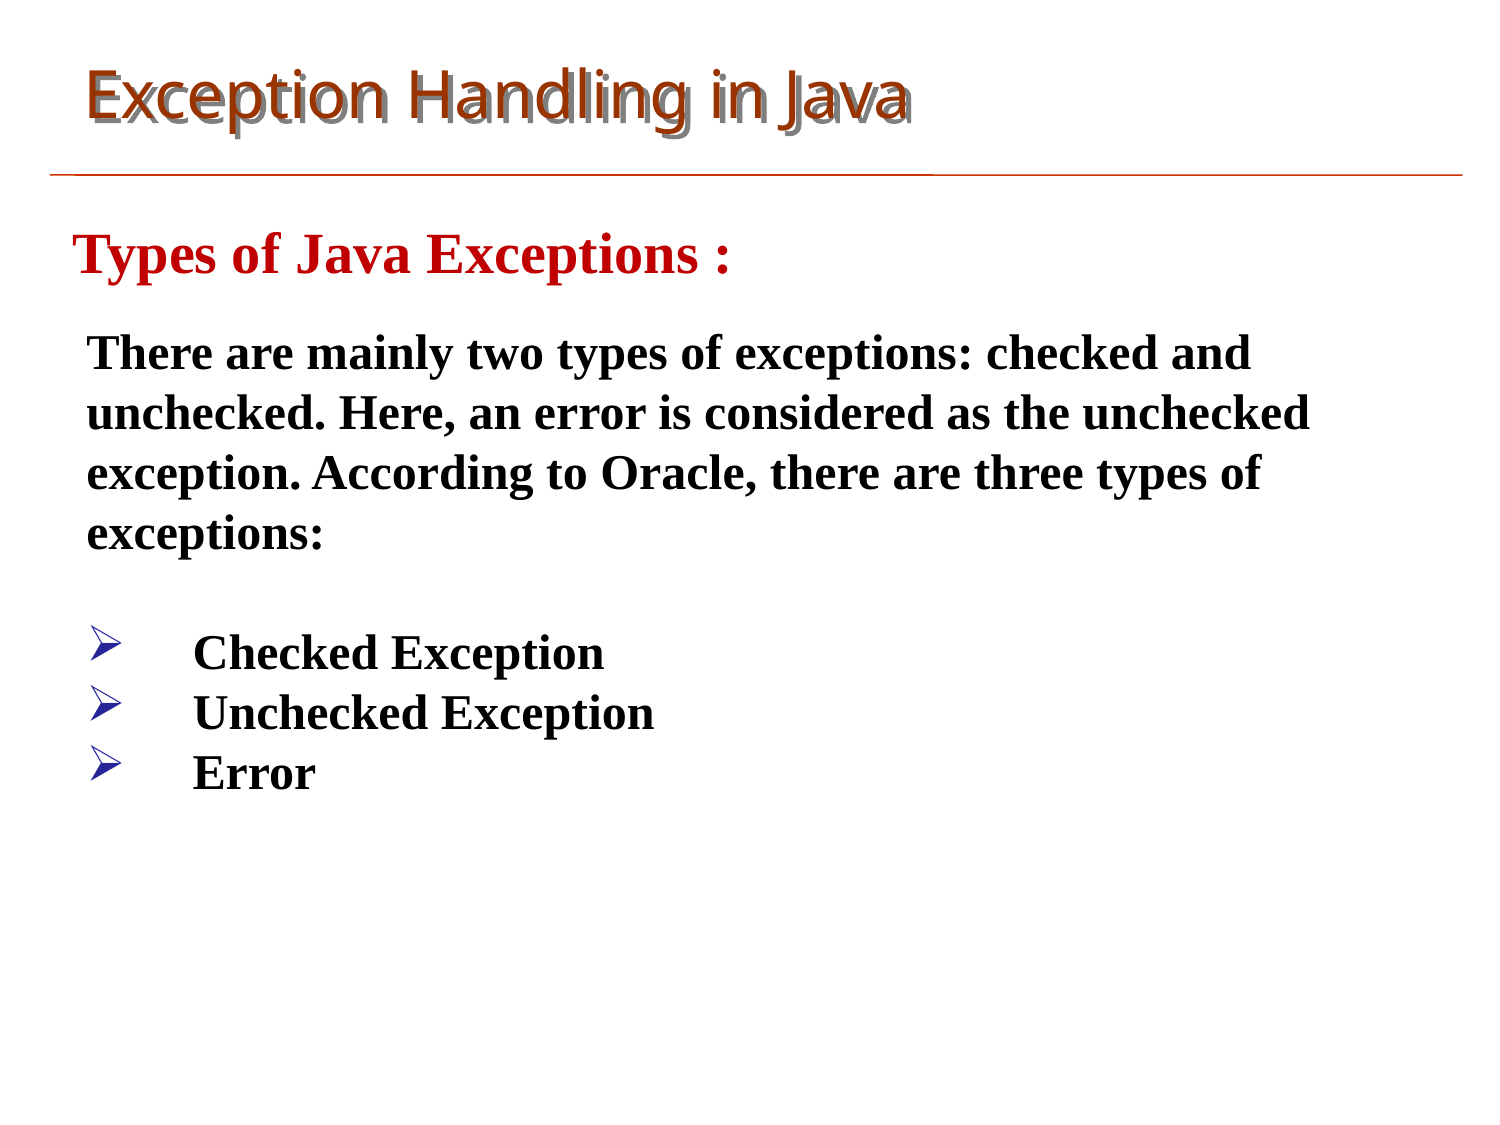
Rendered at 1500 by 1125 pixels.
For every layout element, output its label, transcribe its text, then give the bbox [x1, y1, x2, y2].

text_box Exception Handling in Java [68, 44, 969, 140]
text_box There are mainly two types of exceptions: checked and unchecked. Here, an error is considered as the unchecked exception. According to Oracle, there are three types of exceptions: Checked Exception Unchecked Exception Error [71, 312, 1441, 808]
text_box Types of Java Exceptions : [58, 208, 1348, 293]
